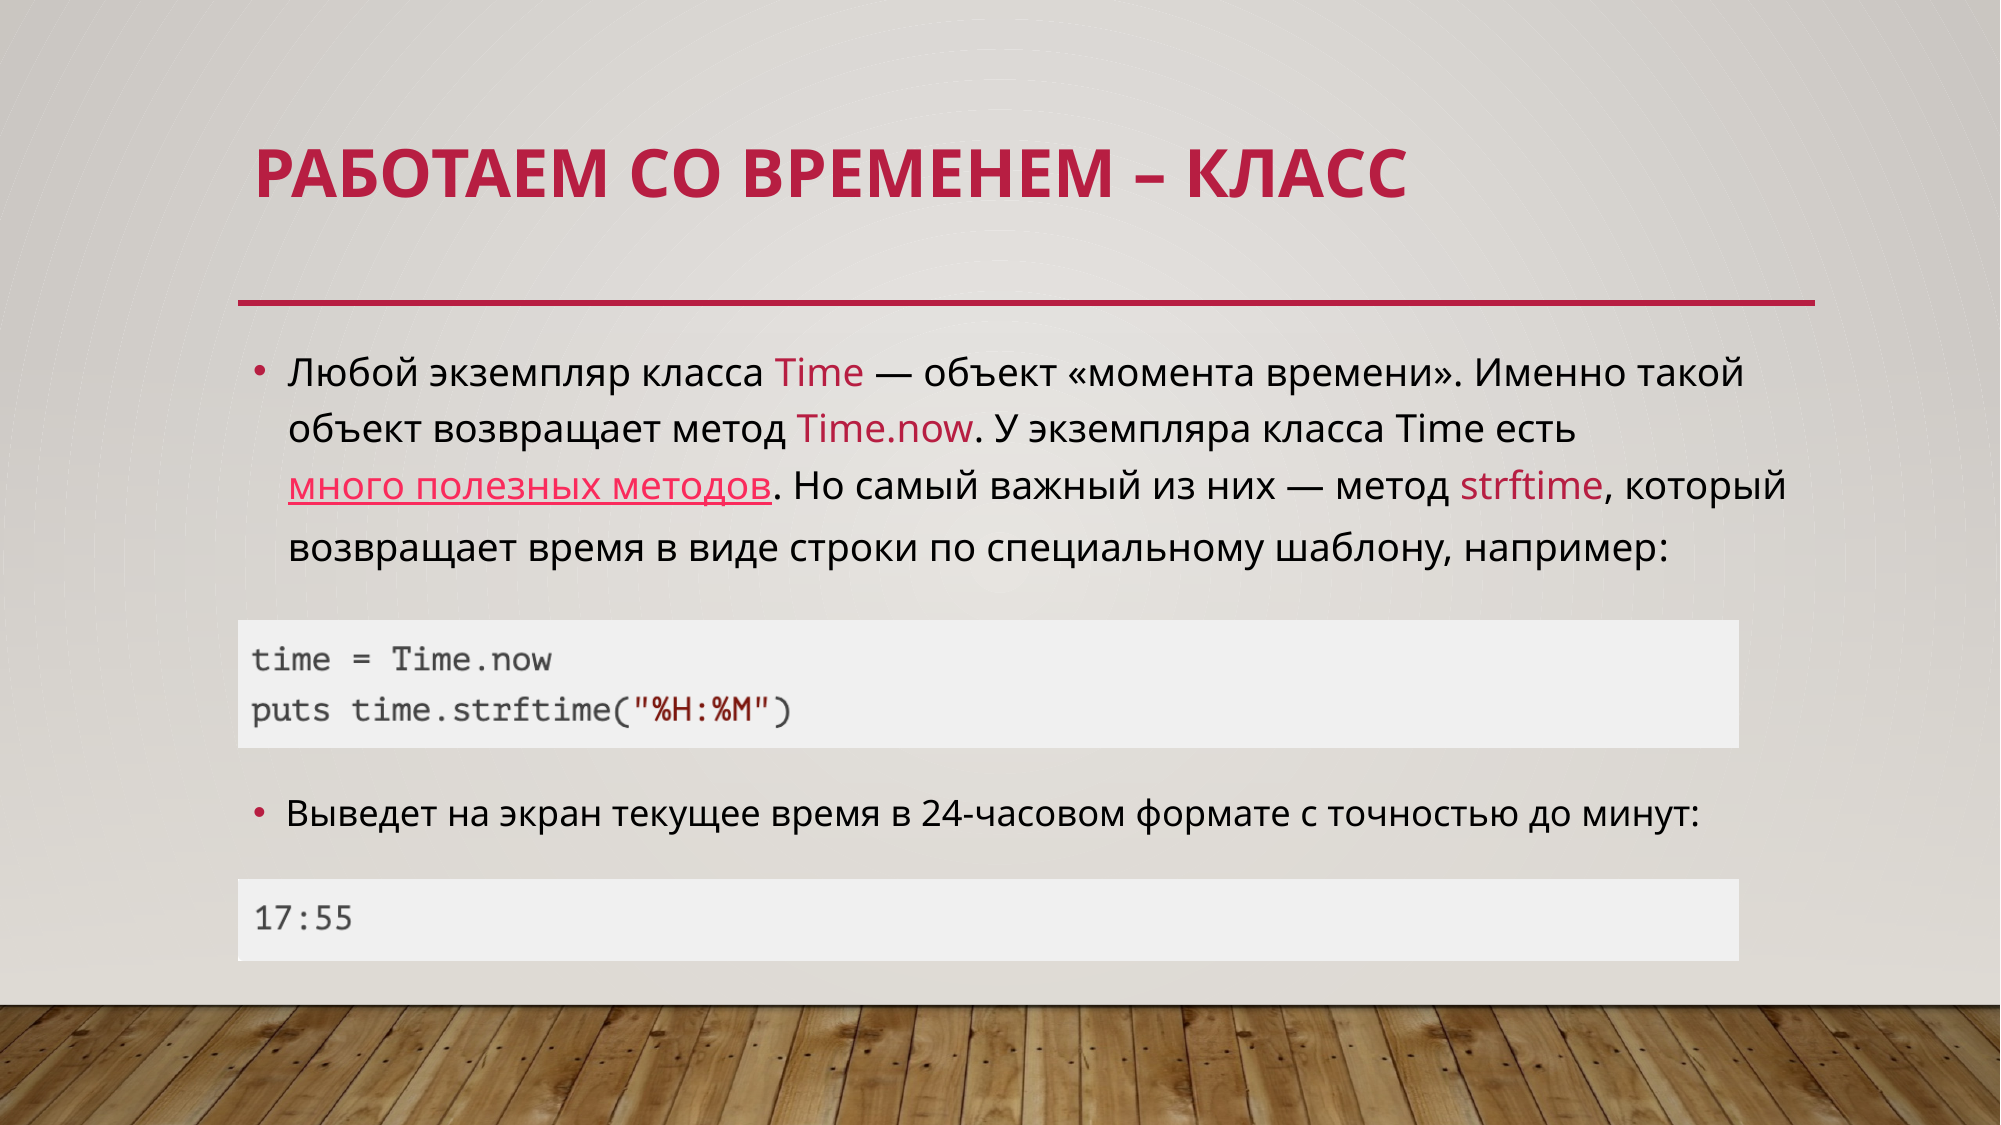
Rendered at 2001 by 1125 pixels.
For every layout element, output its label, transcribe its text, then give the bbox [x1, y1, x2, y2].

picture [0, 1005, 2000, 1125]
title Работаем со временем – класс [238, 131, 1814, 305]
text_box Выведет на экран текущее время в 24-часовом формате с точностью до минут: [238, 773, 1814, 853]
list Любой экземпляр класса Time — объект «момента времени». Именно такой объект возвращает метод Time.now. У экземпляра класса Time есть много полезных методов. Но самый важный из них — метод strftime, который возвращает время в виде строки по специальному шаблону, например: [238, 330, 1814, 594]
picture [237, 620, 1739, 748]
picture [237, 879, 1739, 961]
